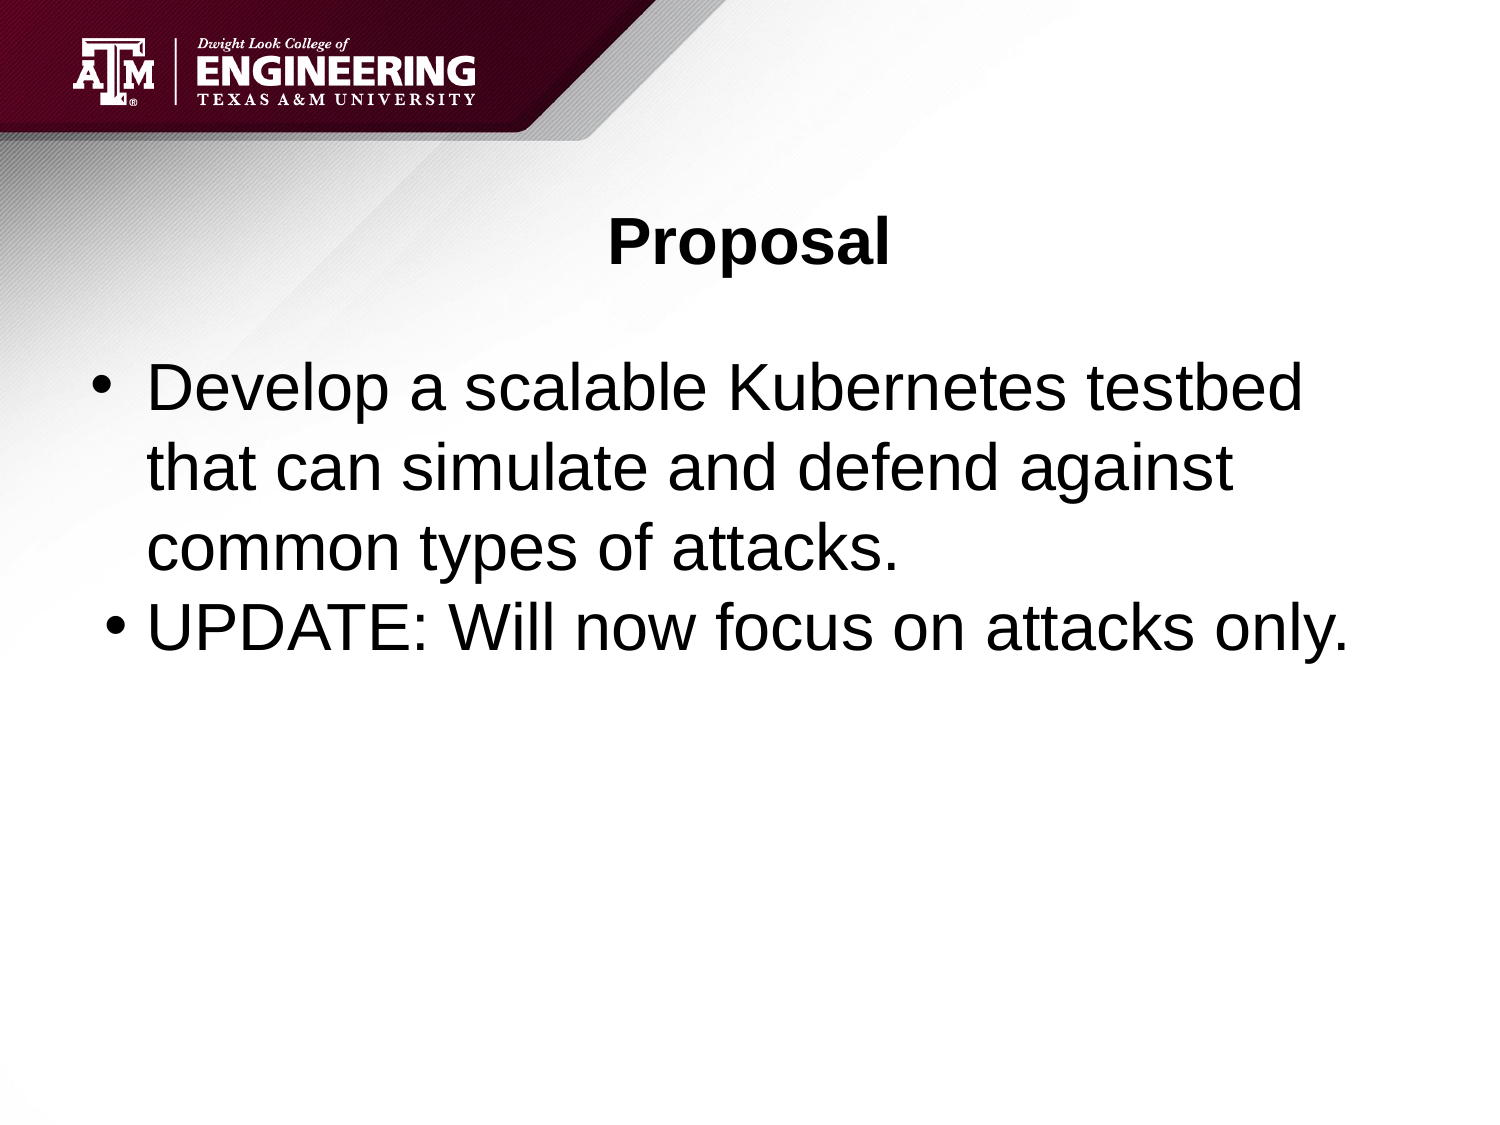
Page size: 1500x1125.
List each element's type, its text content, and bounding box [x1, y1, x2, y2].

list Develop a scalable Kubernetes testbed that can simulate and defend against common types of attacks. UPDATE: Will now focus on attacks only. [75, 336, 1425, 1097]
title Proposal [75, 172, 1425, 304]
picture [0, 0, 1500, 1125]
